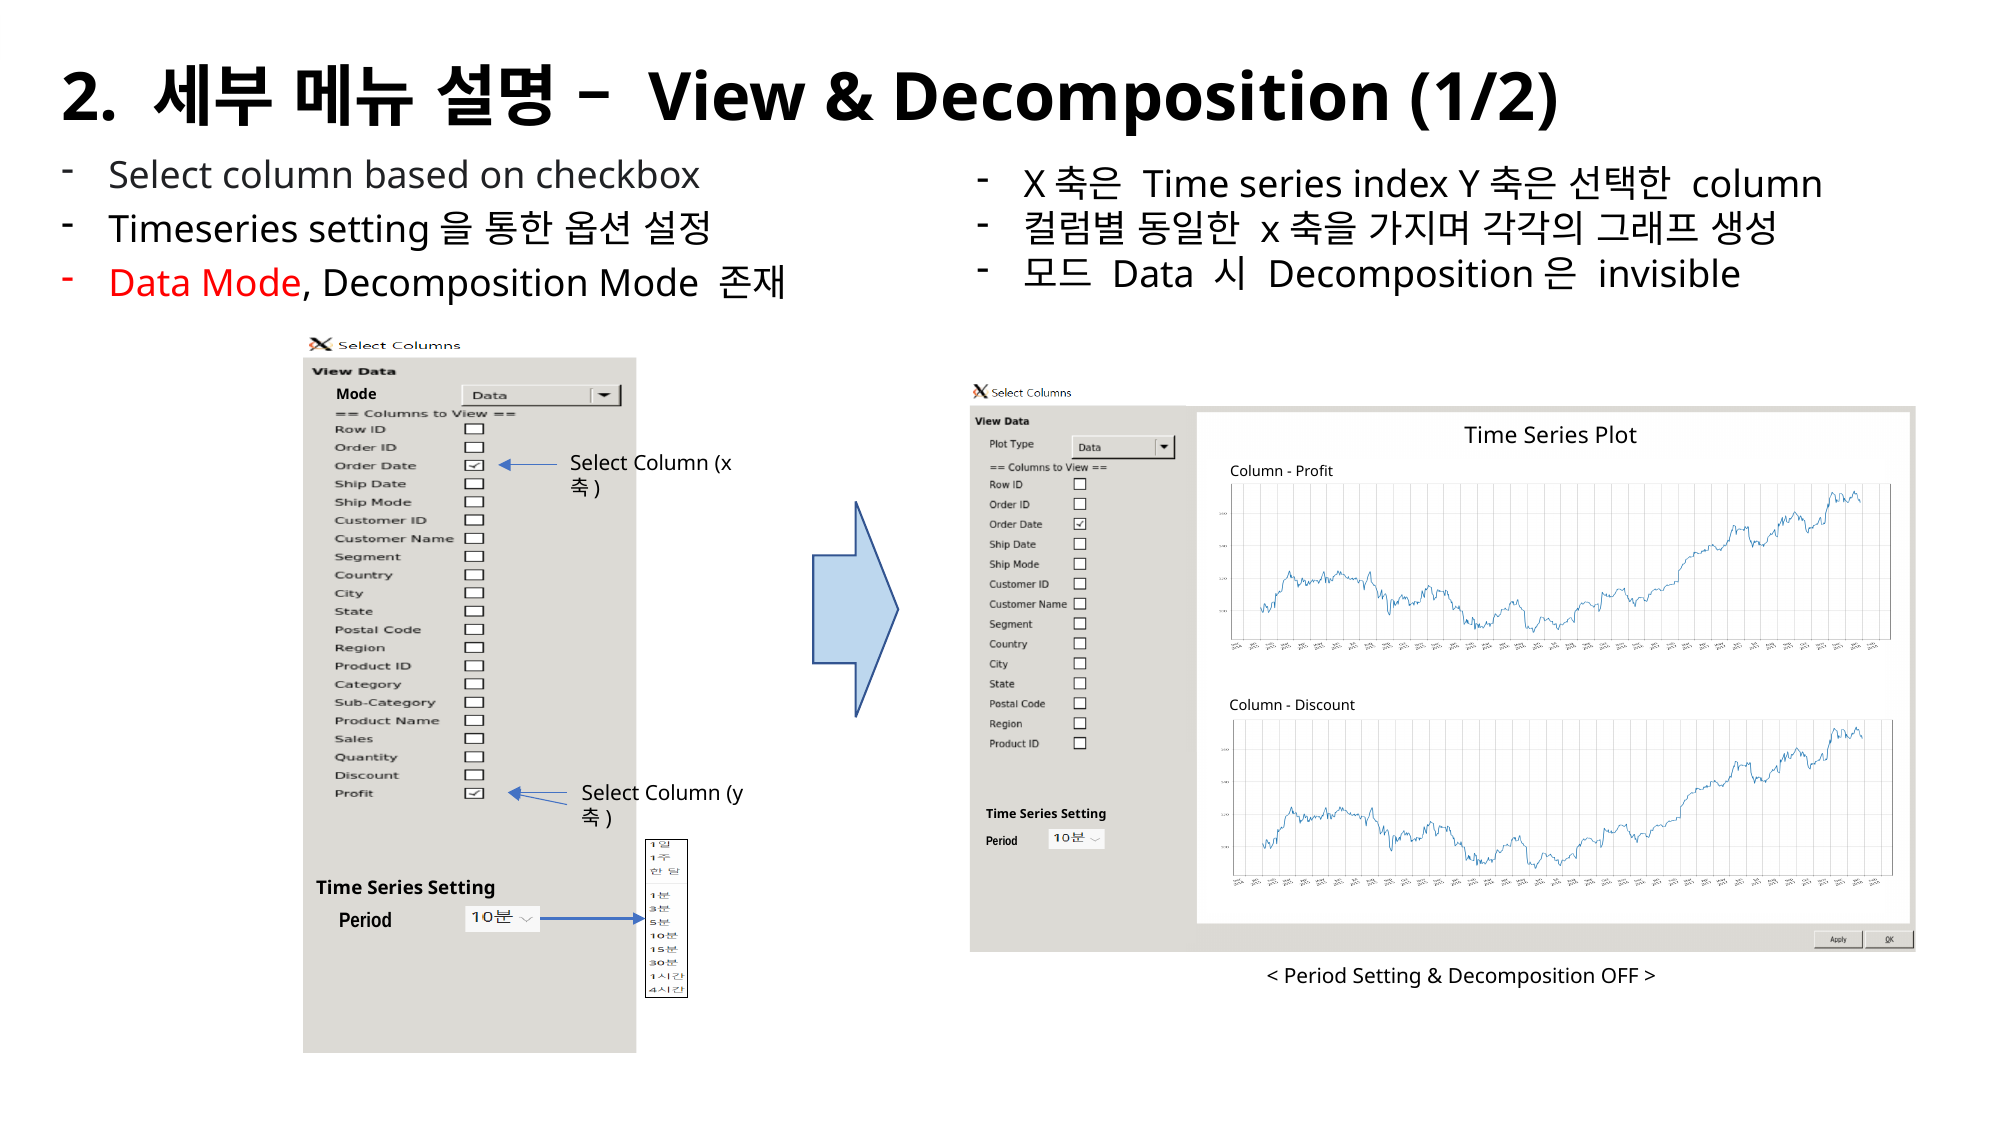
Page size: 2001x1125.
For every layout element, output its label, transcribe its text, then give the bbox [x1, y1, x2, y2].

text_box < Period Setting & Decomposition OFF > [1251, 955, 1687, 996]
text_box Select Column (x축) [637, 442, 774, 508]
text_box Select column based on checkbox Timeseries setting을 통한 옵션 설정 Data Mode, Decomposition Mode 존재 [46, 150, 927, 312]
text_box 2. 세부 메뉴 설명 – View & Decomposition (1/2) [46, 6, 1915, 150]
text_box X축은 Time series index Y축은 선택한 column 컬럼별 동일한 x축을 가지며 각각의 그래프 생성 모드 Data 시 Decomposition은 invisible [961, 153, 1915, 303]
text_box Select Column (y축) [637, 772, 785, 837]
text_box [969, 380, 1916, 952]
picture [1217, 718, 1895, 888]
picture [645, 839, 688, 998]
picture [302, 334, 637, 1053]
picture [1214, 482, 1893, 652]
text_box [812, 501, 900, 718]
picture [1048, 829, 1105, 849]
